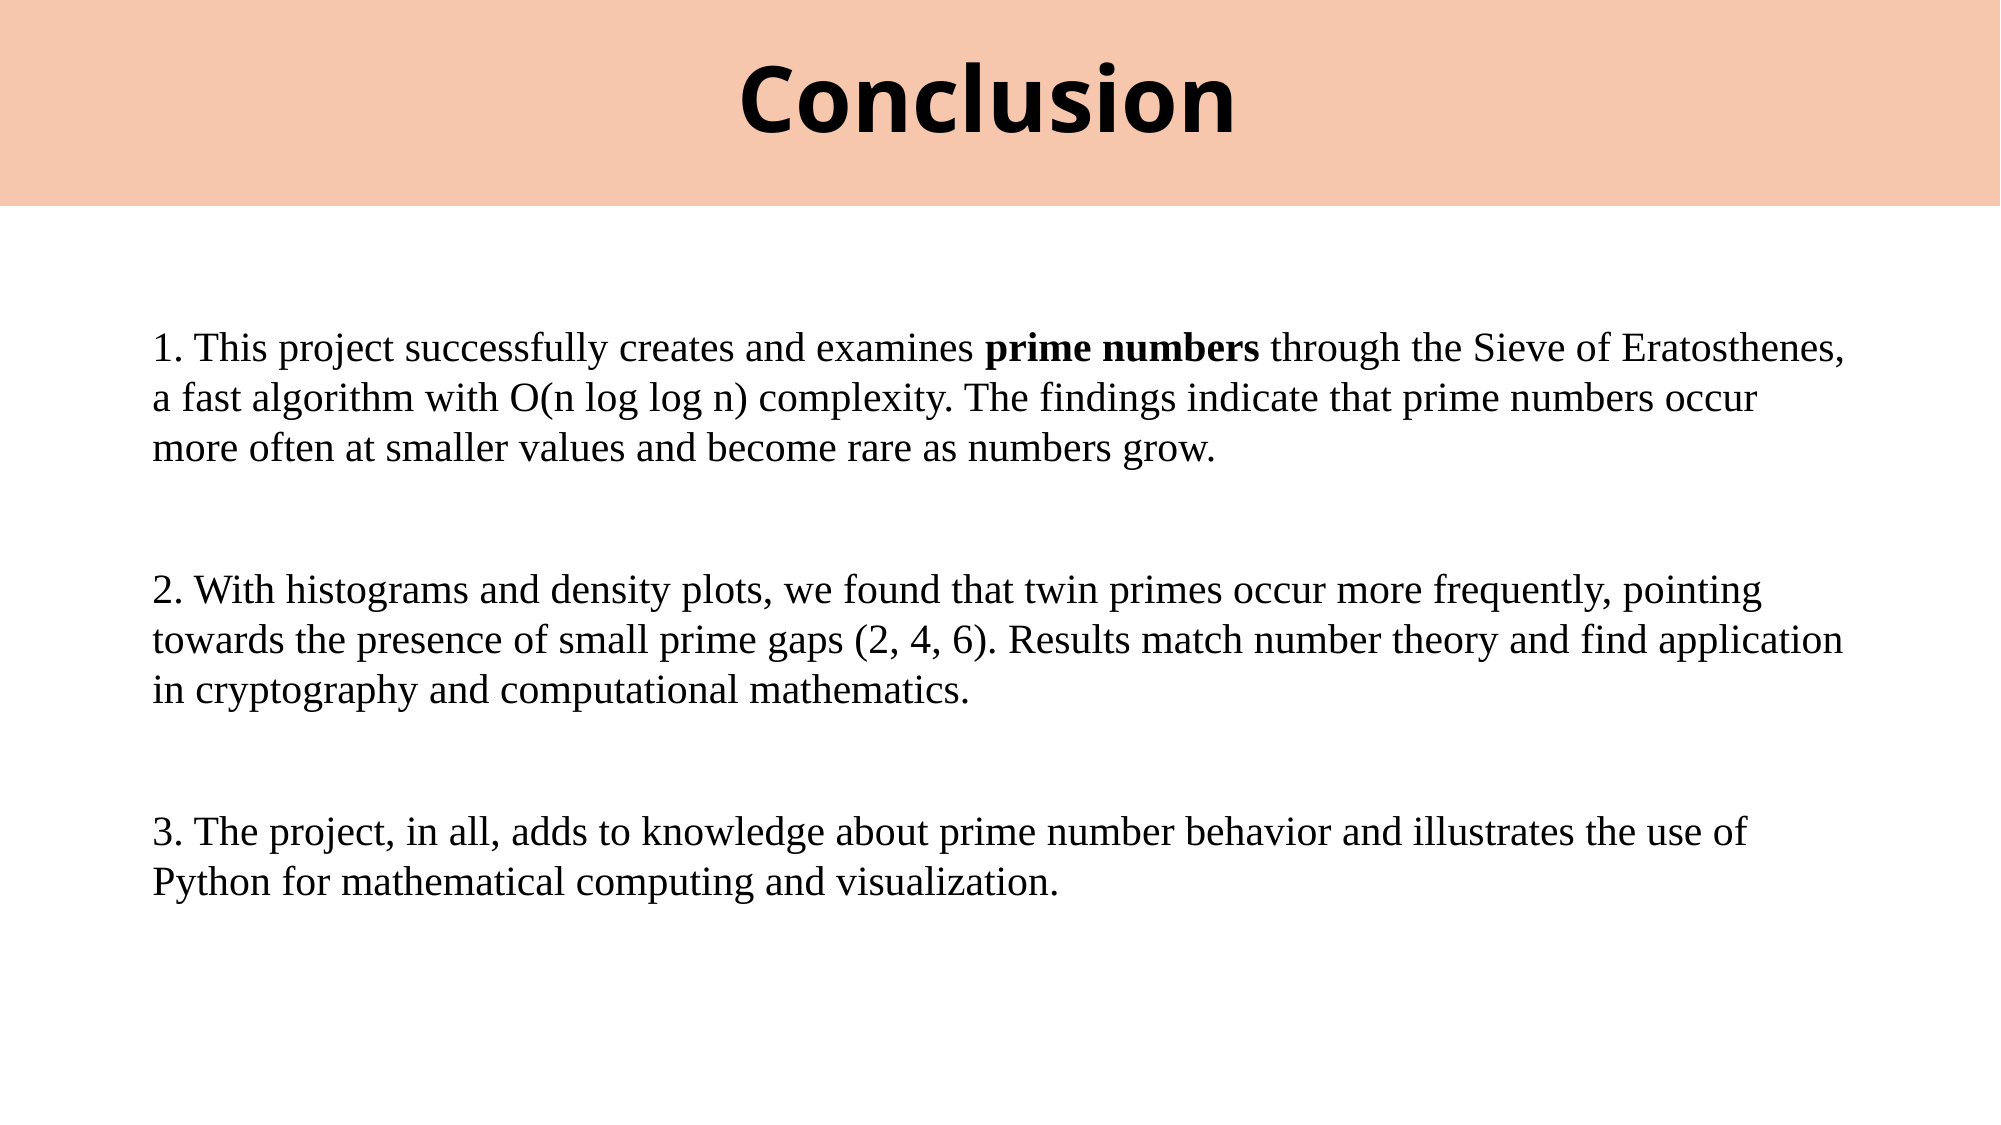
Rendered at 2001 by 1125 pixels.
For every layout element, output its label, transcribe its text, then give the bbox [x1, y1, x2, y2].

list 1. This project successfully creates and examines prime numbers through the Sieve of Eratosthenes, a fast algorithm with O(n log log n) complexity. The findings indicate that prime numbers occur more often at smaller values and become rare as numbers grow. 2. With histograms and density plots, we found that twin primes occur more frequently, pointing towards the presence of small prime gaps (2, 4, 6). Results match number theory and find application in cryptography and computational mathematics. 3. The project, in all, adds to knowledge about prime number behavior and illustrates the use of Python for mathematical computing and visualization. [137, 312, 1863, 905]
title Conclusion [0, 0, 2000, 206]
